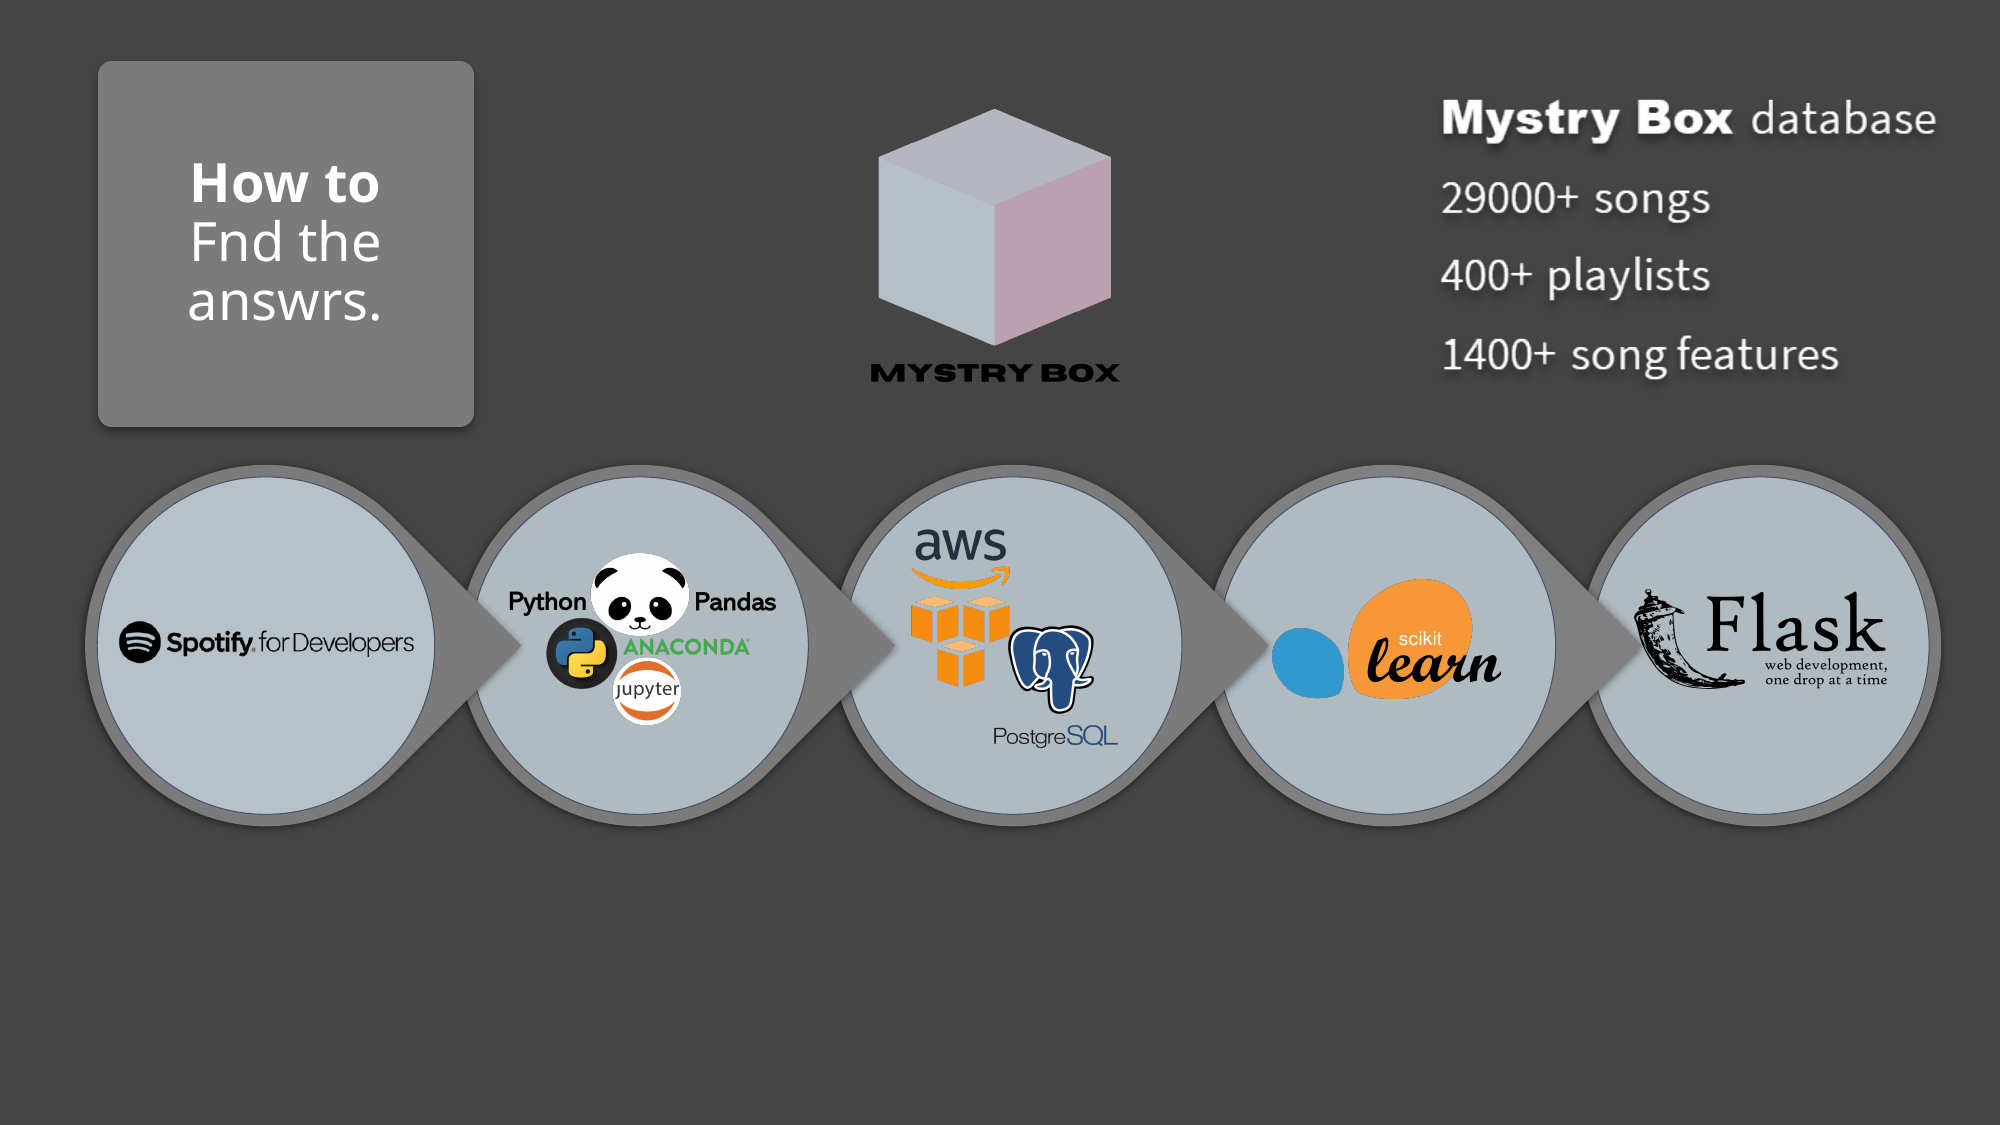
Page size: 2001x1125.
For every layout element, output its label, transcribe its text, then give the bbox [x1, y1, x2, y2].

picture [1272, 579, 1501, 699]
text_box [85, 464, 1942, 827]
picture [113, 613, 419, 665]
title How to Fnd the answrs. [111, 75, 460, 413]
picture [492, 553, 792, 725]
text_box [910, 529, 1118, 748]
picture [1411, 75, 1942, 413]
picture [1634, 589, 1887, 689]
picture [826, 75, 1163, 413]
